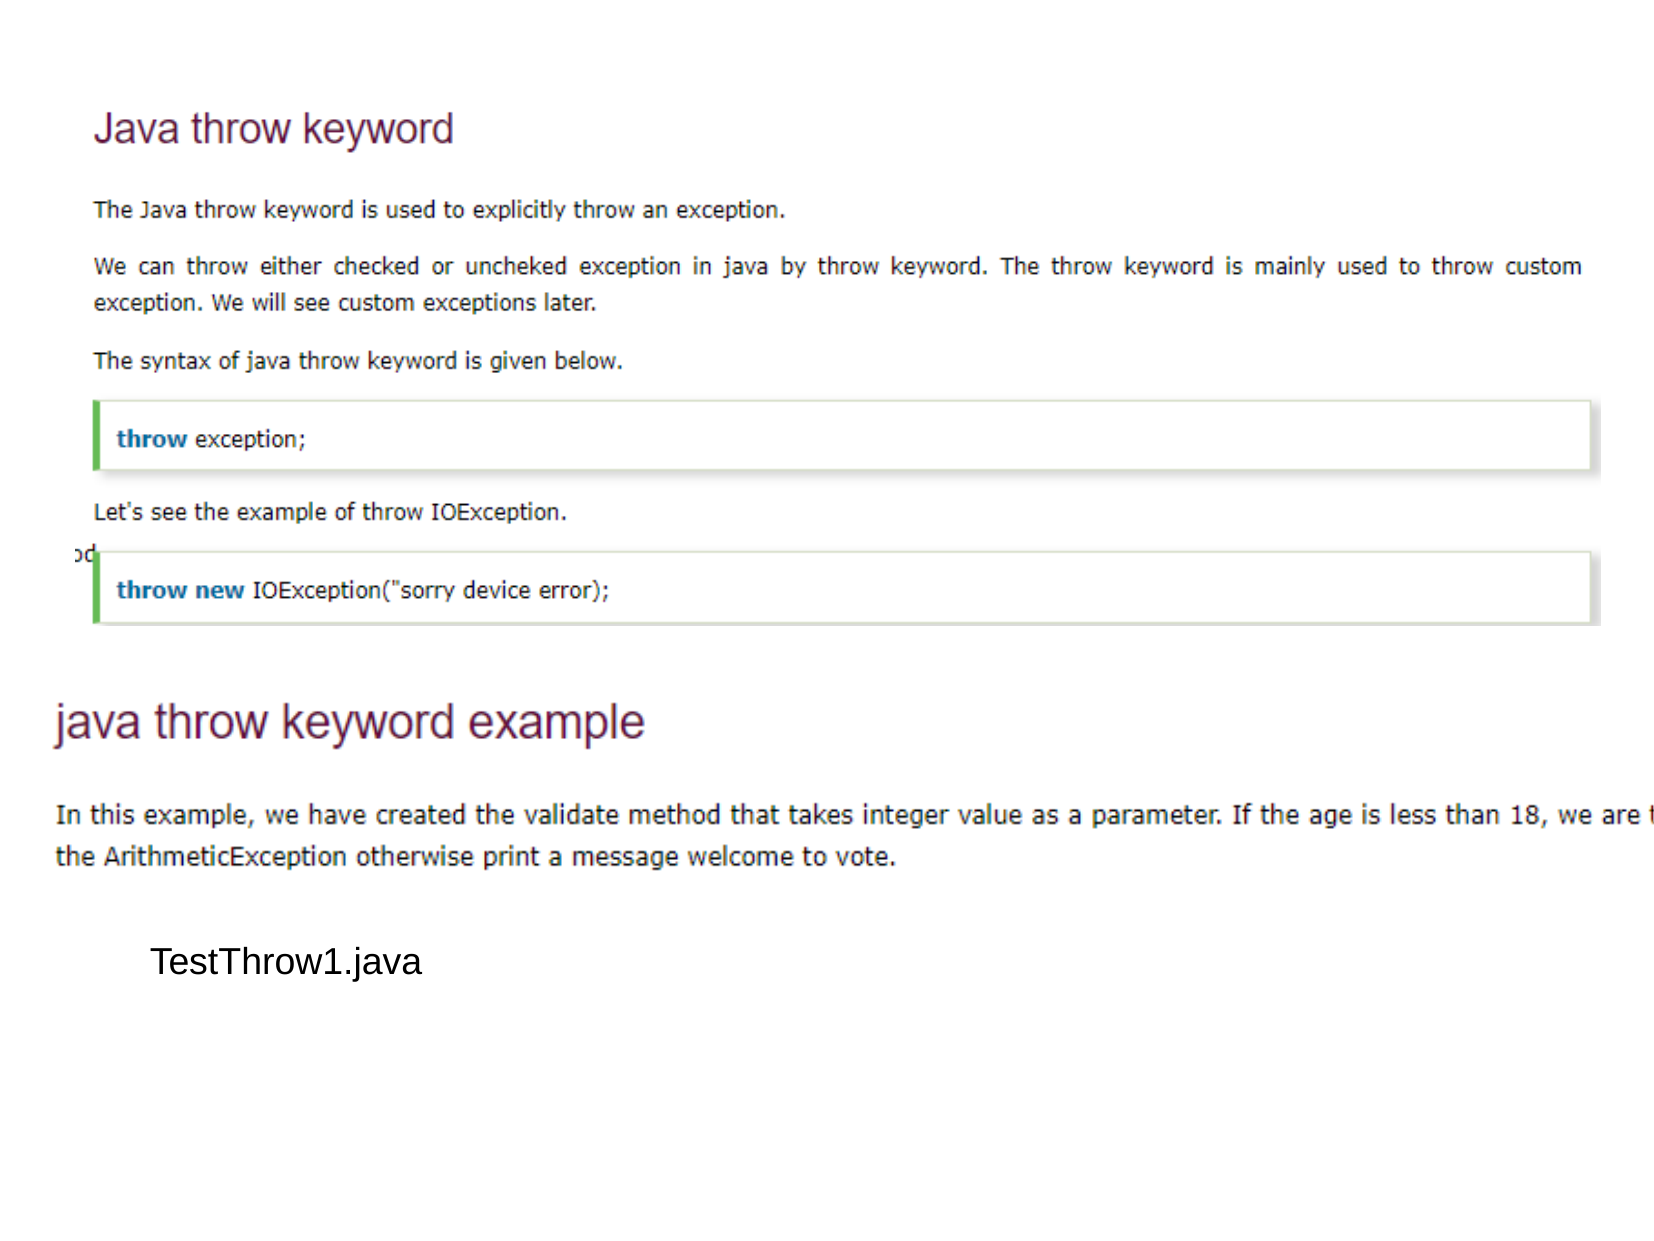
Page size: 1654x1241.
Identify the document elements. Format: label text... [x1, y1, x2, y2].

text_box TestThrow1.java [135, 930, 810, 987]
picture [74, 89, 1602, 627]
picture [44, 689, 1654, 886]
